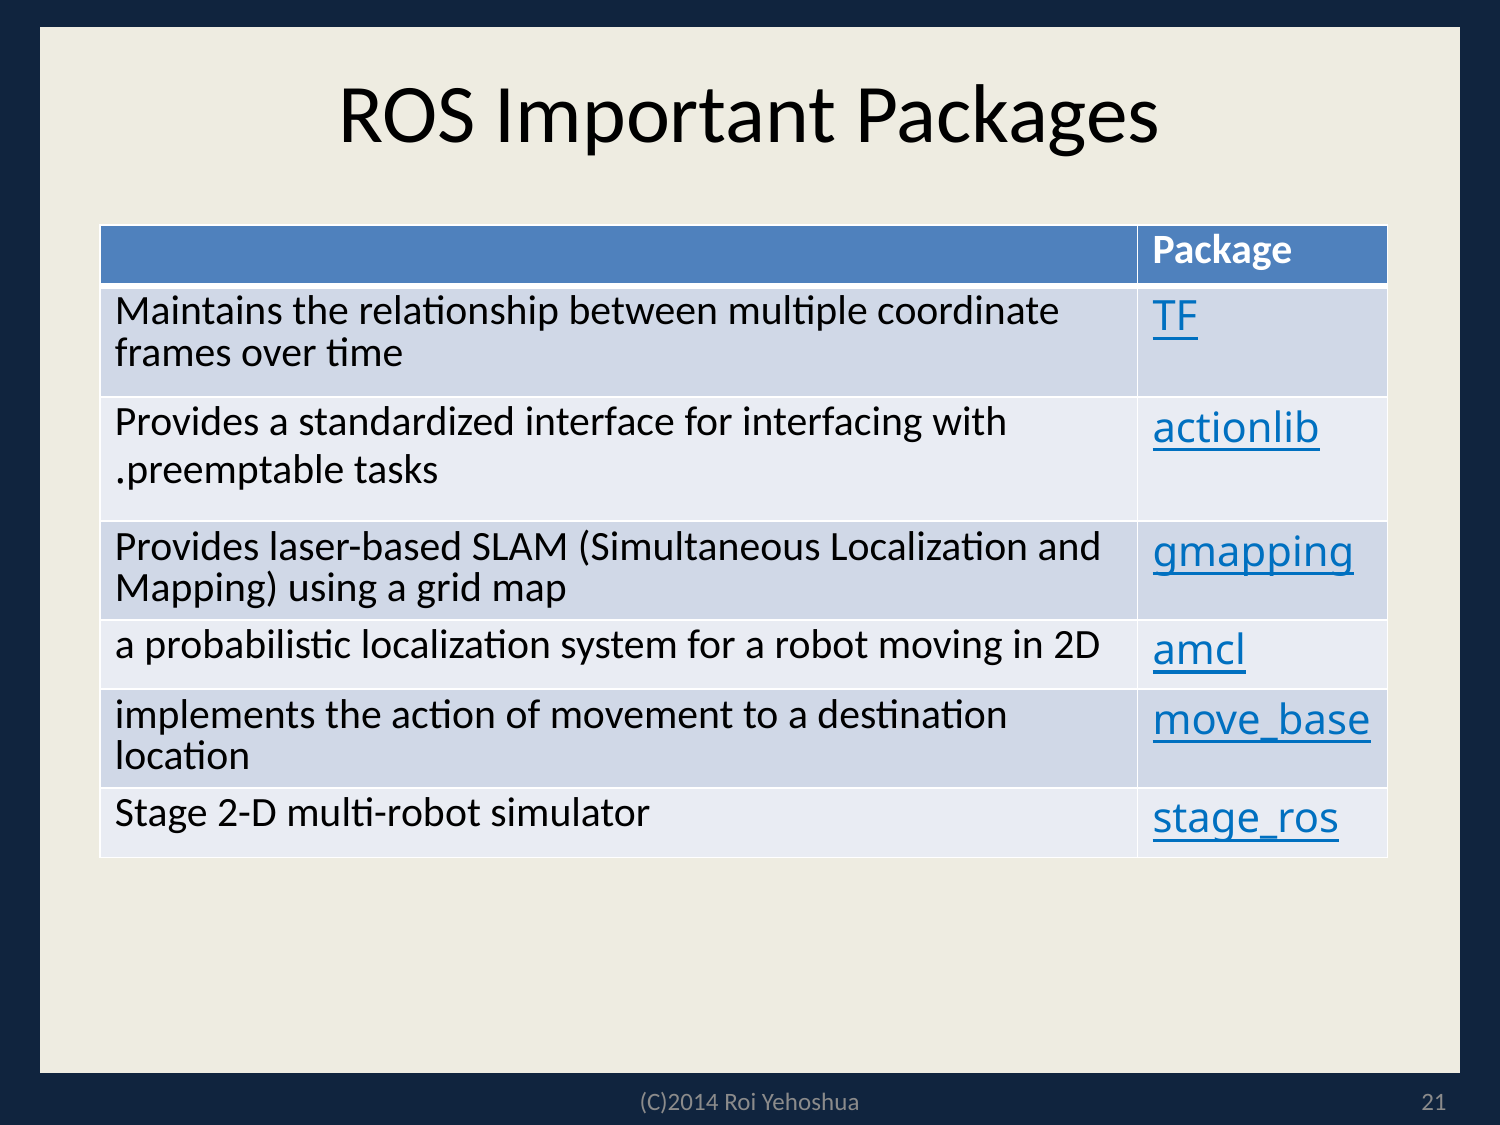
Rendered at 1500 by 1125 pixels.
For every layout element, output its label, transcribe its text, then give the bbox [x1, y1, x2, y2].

table_cell amcl [1138, 621, 1387, 688]
table_header [101, 226, 1137, 283]
table_cell Maintains the relationship between multiple coordinate frames over time [101, 289, 1137, 396]
table_cell Stage 2-D multi-robot simulator [101, 789, 1137, 857]
table_cell implements the action of movement to a destination location [101, 690, 1137, 787]
table_header Package [1138, 226, 1387, 283]
table_cell move_base [1138, 690, 1387, 787]
title ROS Important Packages [37, 31, 1463, 188]
table_cell TF [1138, 289, 1387, 396]
table_cell a probabilistic localization system for a robot moving in 2D [101, 621, 1137, 688]
table_cell actionlib [1138, 398, 1387, 520]
slide_number 21 [1111, 1074, 1462, 1125]
table_cell gmapping [1138, 522, 1387, 619]
table_cell Provides laser-based SLAM (Simultaneous Localization and Mapping) using a grid map [101, 522, 1137, 619]
table_cell stage_ros [1138, 789, 1387, 857]
footer (C)2014 Roi Yehoshua [512, 1074, 988, 1125]
table_cell Provides a standardized interface for interfacing with preemptable tasks. [101, 398, 1137, 520]
